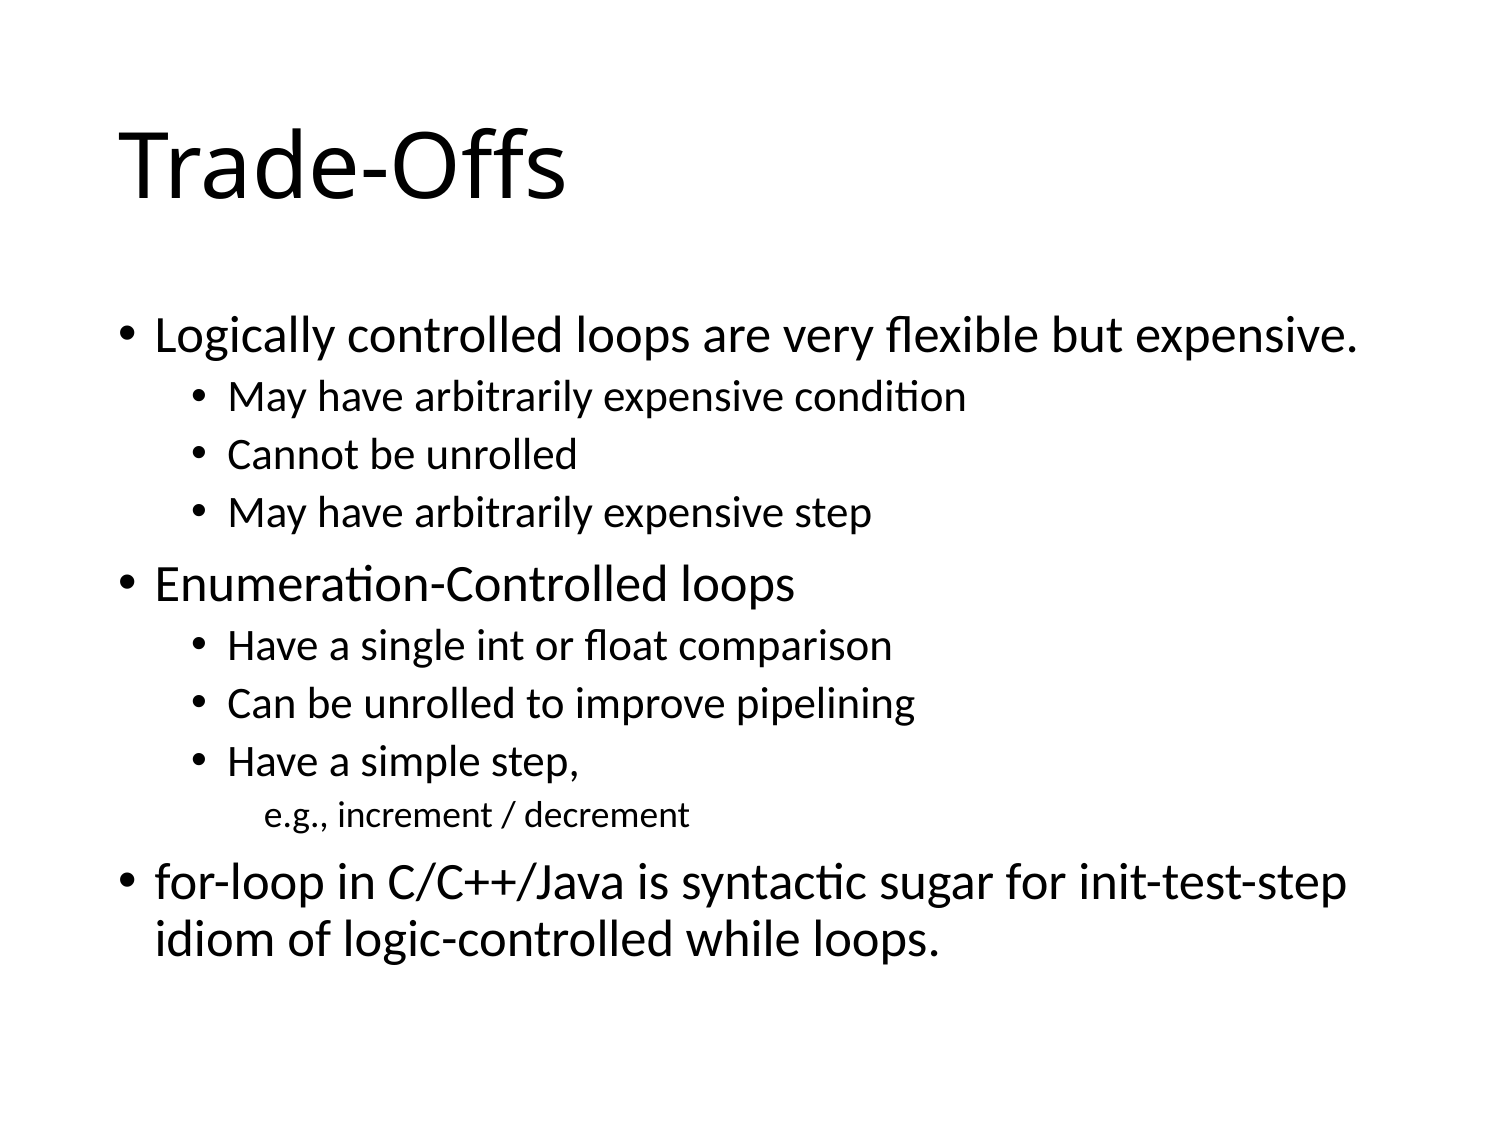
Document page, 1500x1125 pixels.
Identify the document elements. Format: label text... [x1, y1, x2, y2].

list Logically controlled loops are very flexible but expensive. May have arbitrarily expensive condition Cannot be unrolled May have arbitrarily expensive step Enumeration-Controlled loops Have a single int or float comparison Can be unrolled to improve pipelining Have a simple step, e.g., increment / decrement for-loop in C/C++/Java is syntactic sugar for init-test-step idiom of logic-controlled while loops. [103, 299, 1397, 1014]
title Trade-Offs [103, 59, 1397, 278]
